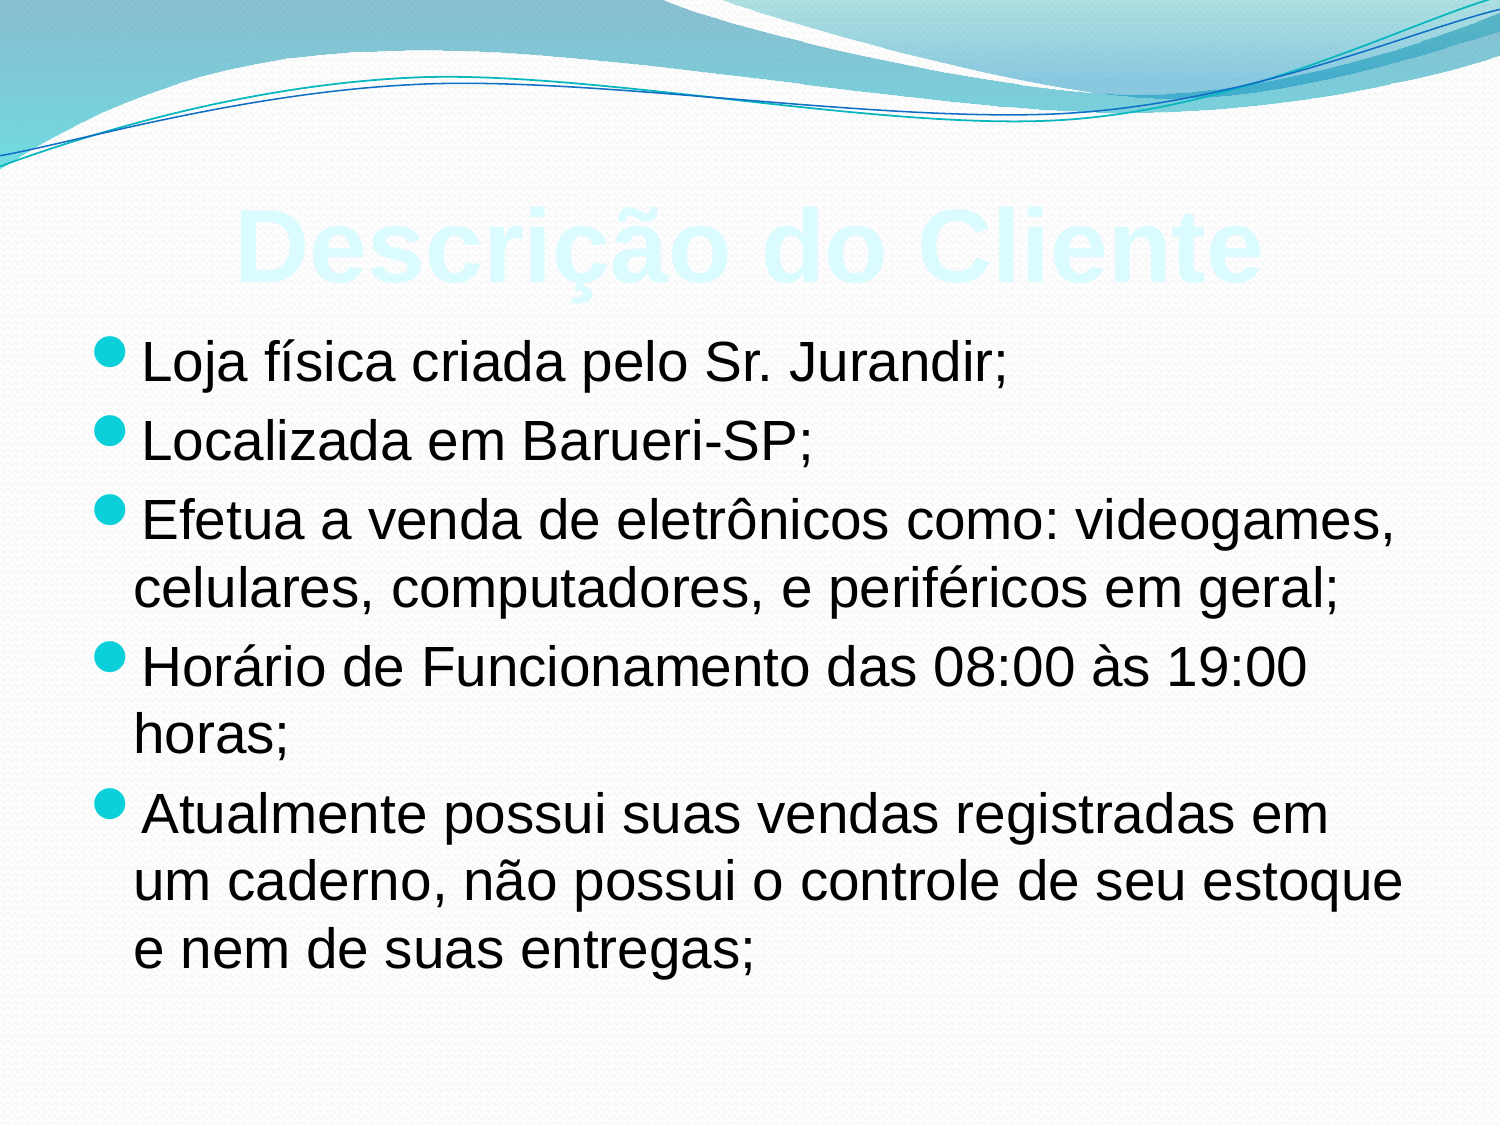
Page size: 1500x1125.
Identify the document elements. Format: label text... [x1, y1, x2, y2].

list Loja física criada pelo Sr. Jurandir; Localizada em Barueri-SP; Efetua a venda de eletrônicos como: videogames, celulares, computadores, e periféricos em geral; Horário de Funcionamento das 08:00 às 19:00 horas; Atualmente possui suas vendas registradas em um caderno, não possui o controle de seu estoque e nem de suas entregas; [75, 317, 1425, 1038]
title Descrição do Cliente [75, 115, 1425, 303]
